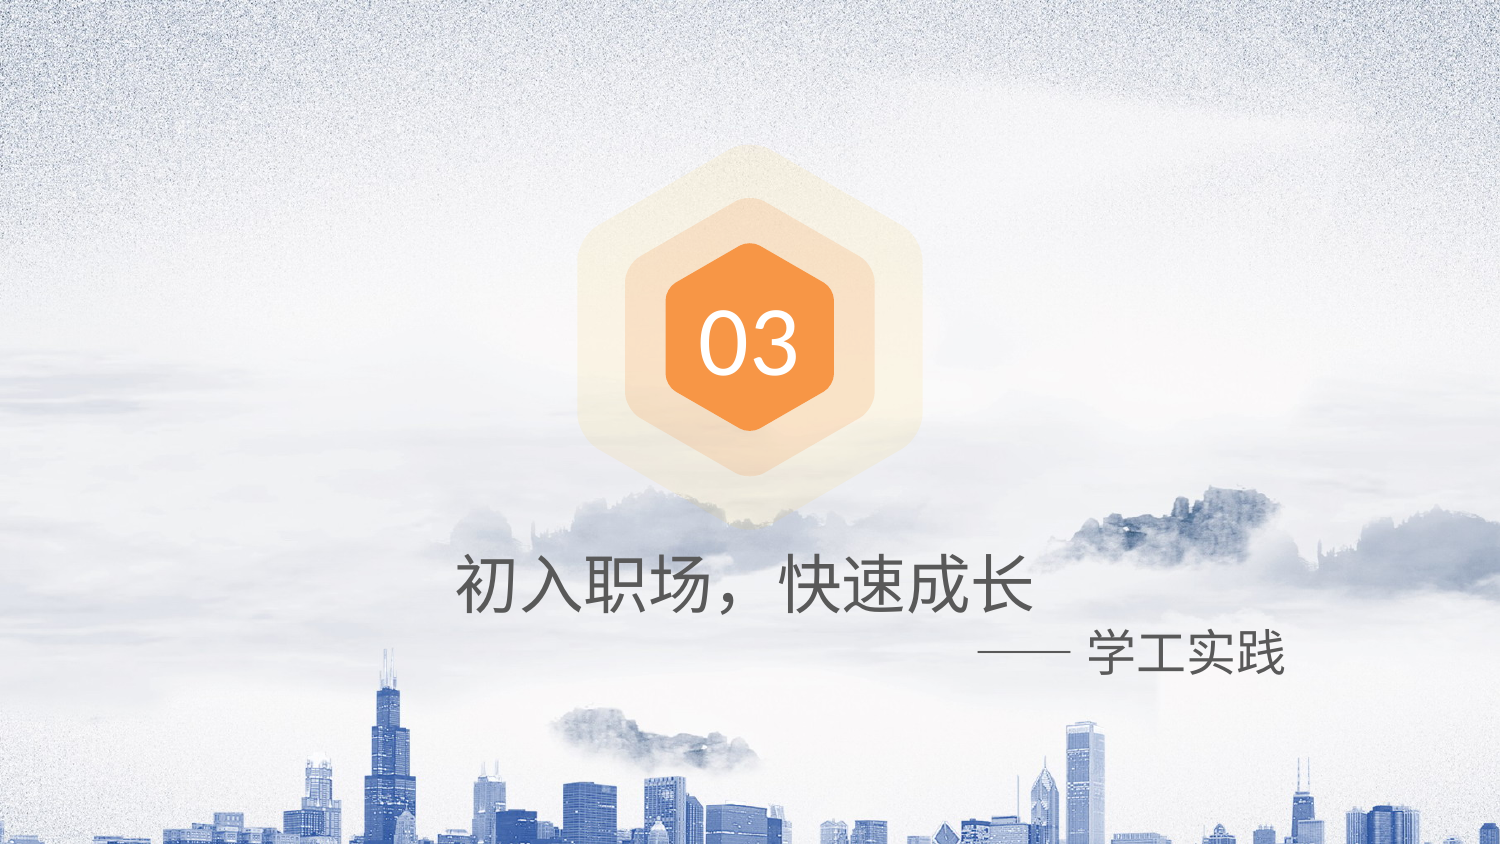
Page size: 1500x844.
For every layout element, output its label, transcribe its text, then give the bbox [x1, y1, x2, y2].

text_box [624, 197, 876, 478]
text_box 03 [677, 296, 822, 375]
text_box [664, 242, 835, 432]
text_box 初入职场，快速成长 [454, 543, 1093, 622]
text_box [576, 143, 924, 531]
text_box ——学工实践 [974, 621, 1329, 682]
picture [0, 0, 1500, 844]
